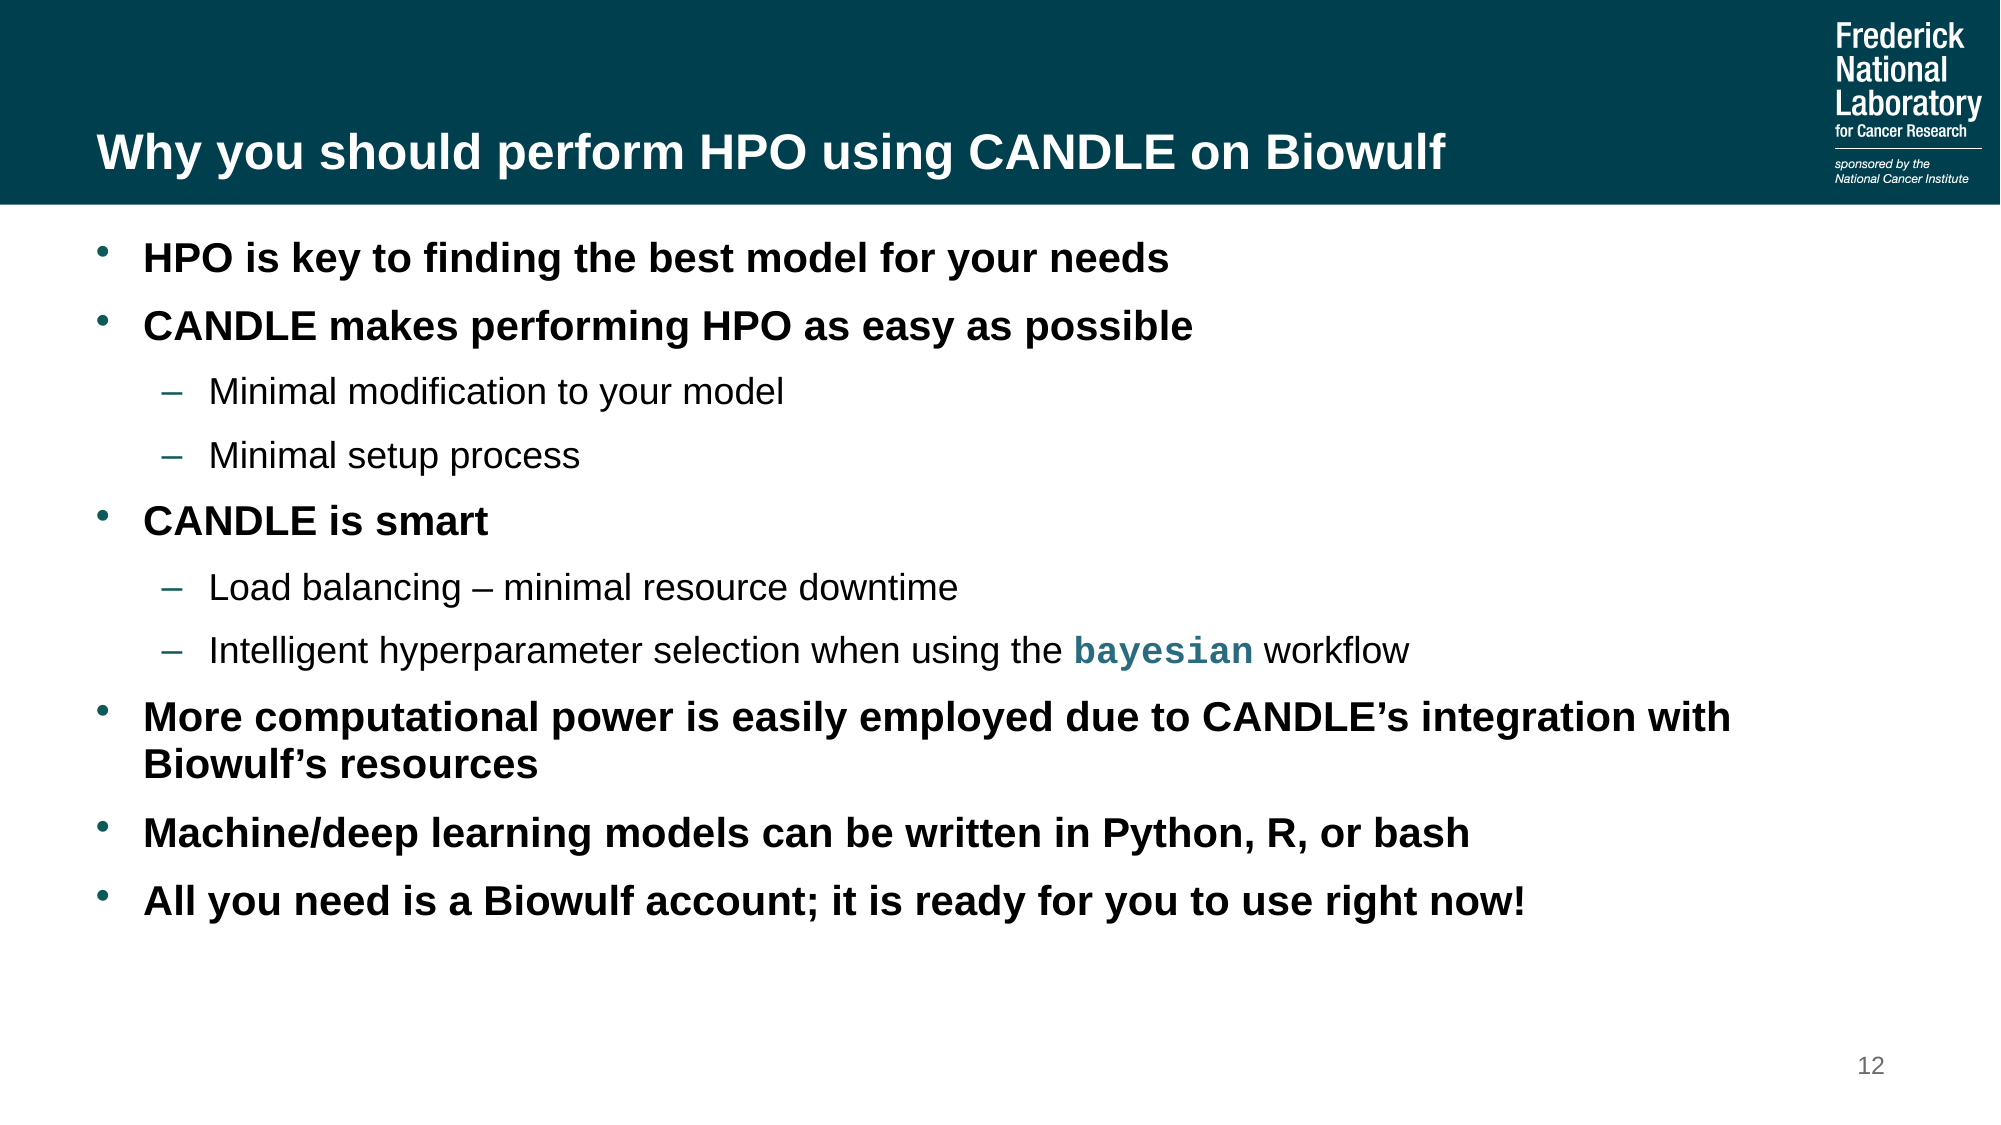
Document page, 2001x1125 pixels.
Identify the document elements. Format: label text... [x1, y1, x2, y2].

picture [1853, 96, 1867, 115]
picture [1846, 128, 1852, 136]
picture [1881, 23, 1894, 48]
picture [1909, 62, 1921, 81]
picture [1886, 96, 1900, 115]
picture [1940, 96, 1954, 115]
picture [1908, 125, 1913, 136]
picture [1873, 57, 1881, 81]
picture [1929, 91, 1938, 115]
picture [1904, 96, 1912, 115]
picture [1857, 62, 1871, 81]
picture [1957, 96, 1981, 121]
picture [1925, 62, 1939, 81]
picture [1915, 29, 1924, 47]
picture [1950, 23, 1963, 47]
picture [1870, 90, 1883, 115]
picture [1914, 96, 1928, 115]
picture [1957, 125, 1961, 136]
picture [1838, 23, 1850, 47]
picture [1838, 57, 1853, 81]
picture [1934, 29, 1946, 48]
picture [1865, 29, 1877, 48]
list HPO is key to finding the best model for your needs CANDLE makes performing HPO as easy as possible Minimal modification to your model Minimal setup process CANDLE is smart Load balancing – minimal resource downtime Intelligent hyperparameter selection when using the bayesian workflow More computational power is easily employed due to CANDLE’s integration with Biowulf’s resources Machine/deep learning models can be written in Python, R, or bash All you need is a Biowulf account; it is ready for you to use right now! [80, 226, 1882, 1002]
picture [1898, 29, 1911, 48]
picture [1837, 90, 1850, 115]
picture [1892, 62, 1905, 81]
picture [1854, 29, 1862, 47]
title Why you should perform HPO using CANDLE on Biowulf [81, 0, 1804, 188]
slide_number 12 [1433, 1042, 1900, 1103]
